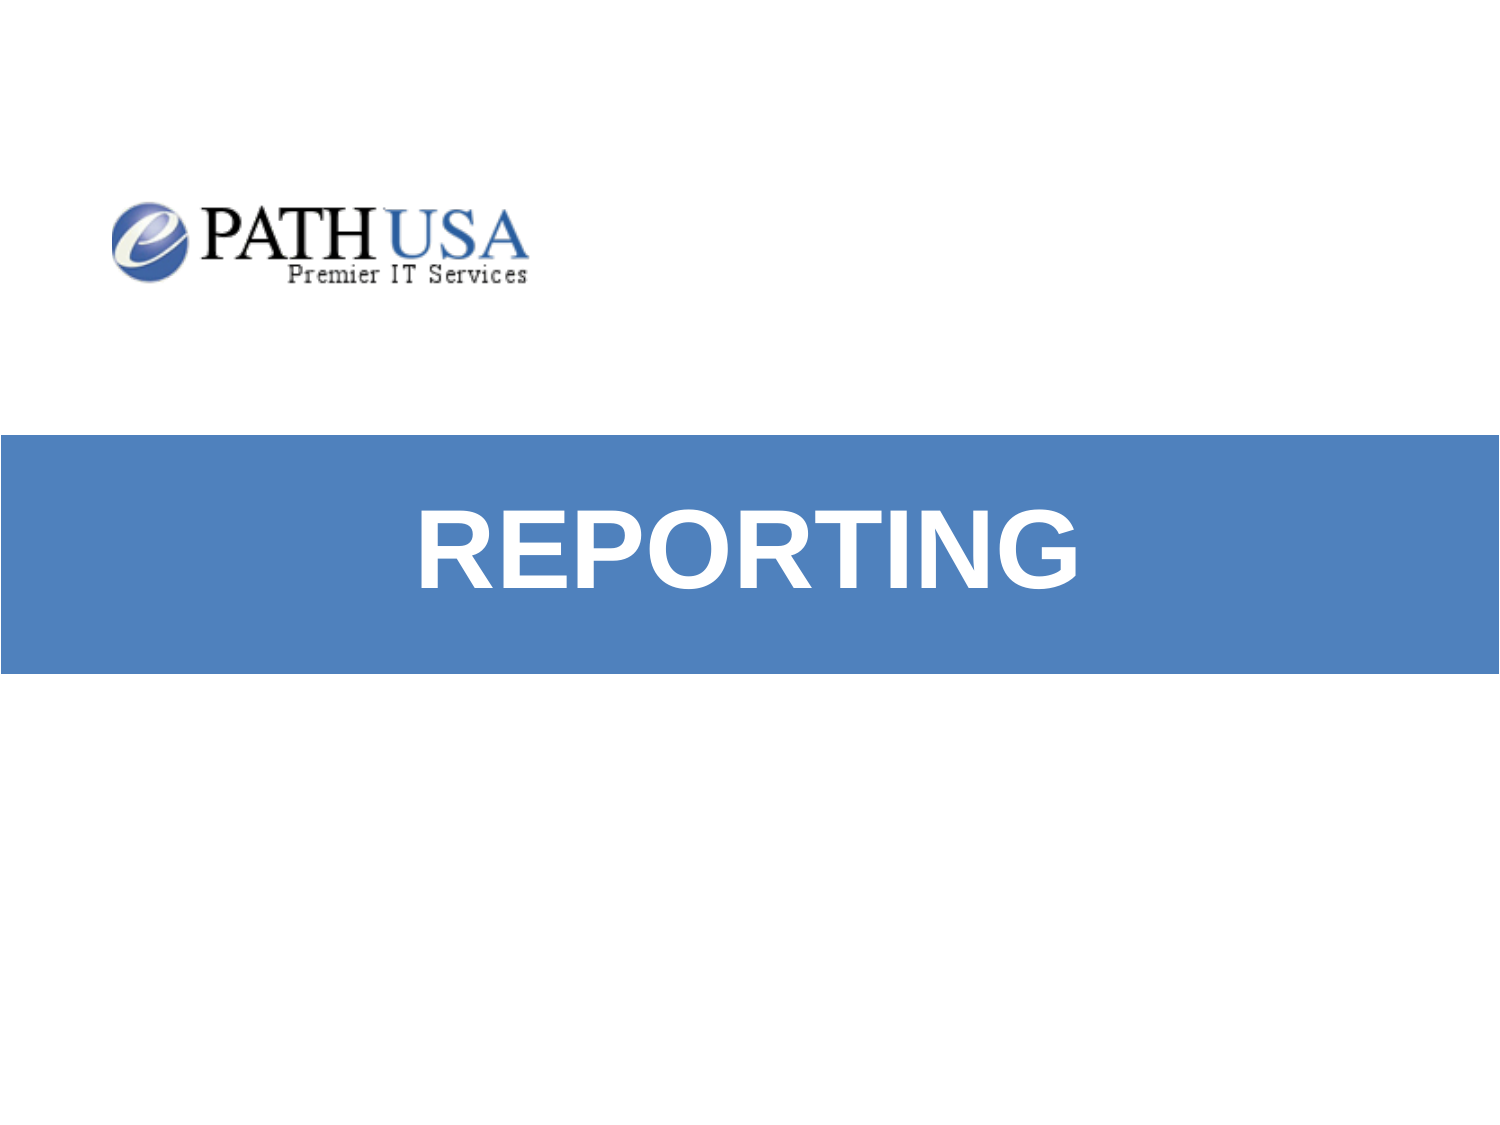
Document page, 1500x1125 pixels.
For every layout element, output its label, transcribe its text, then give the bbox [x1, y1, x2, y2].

title REPORTING [399, 450, 1288, 638]
picture [112, 200, 533, 287]
